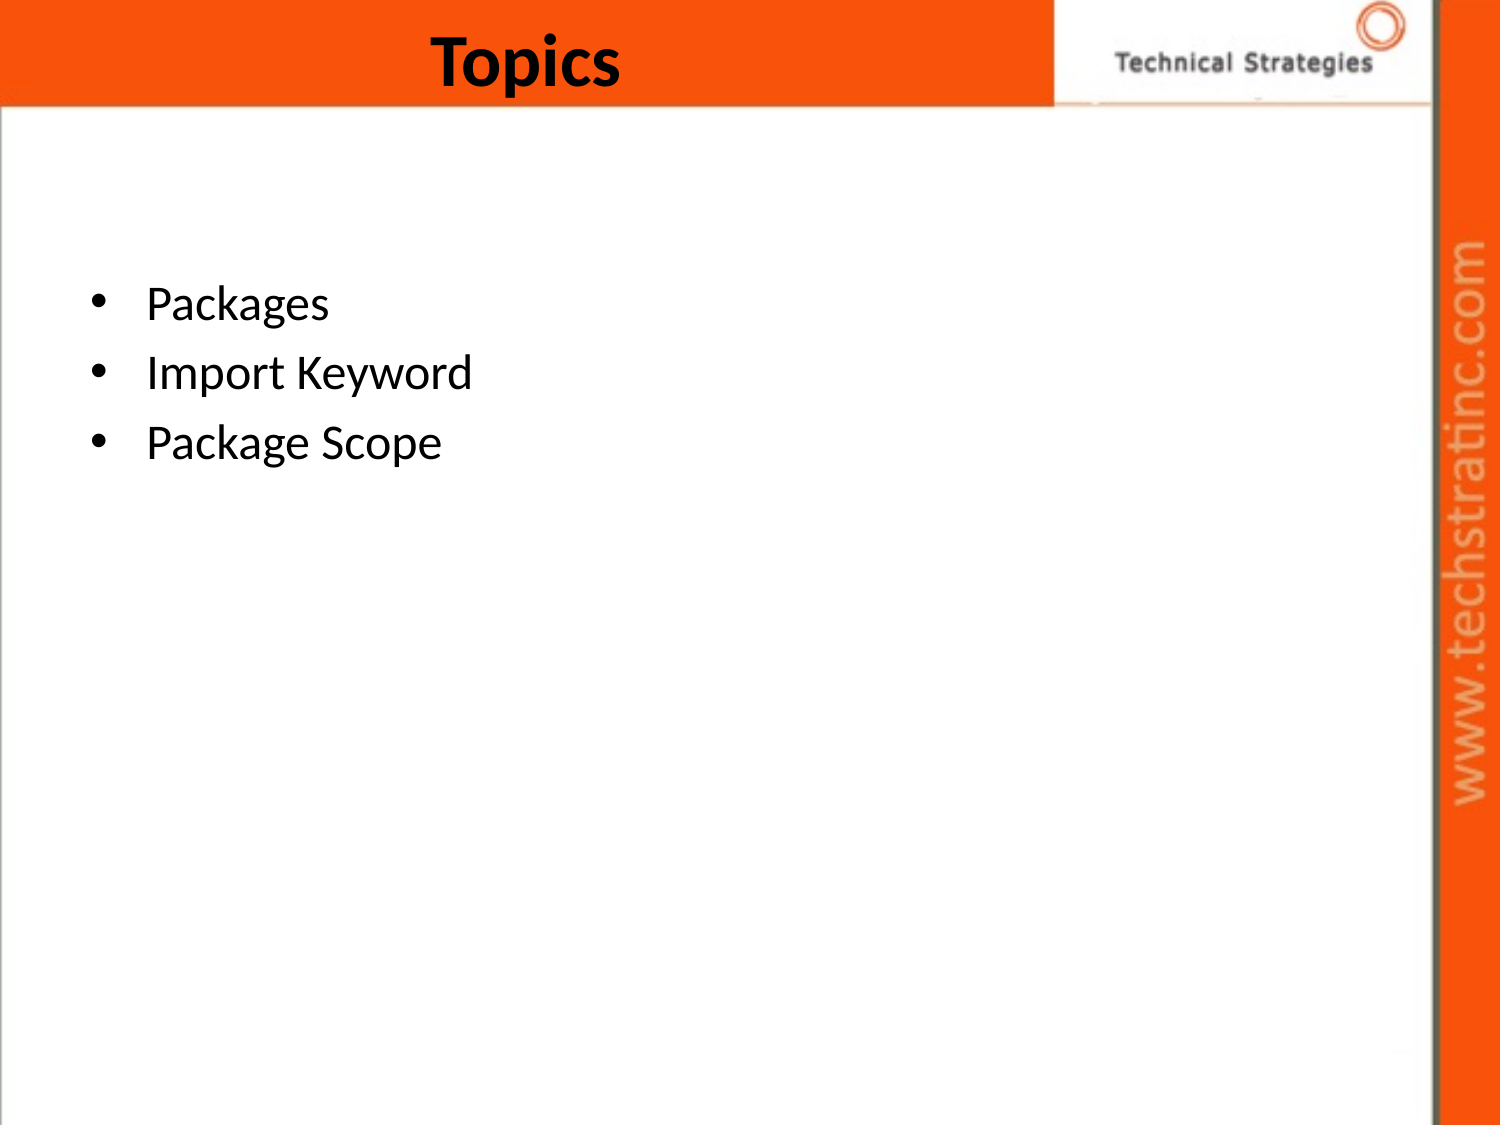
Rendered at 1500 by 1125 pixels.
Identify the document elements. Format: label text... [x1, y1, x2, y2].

picture [0, 0, 1500, 1125]
list Packages Import Keyword Package Scope [75, 262, 1425, 1005]
title Topics [2, 0, 1050, 113]
